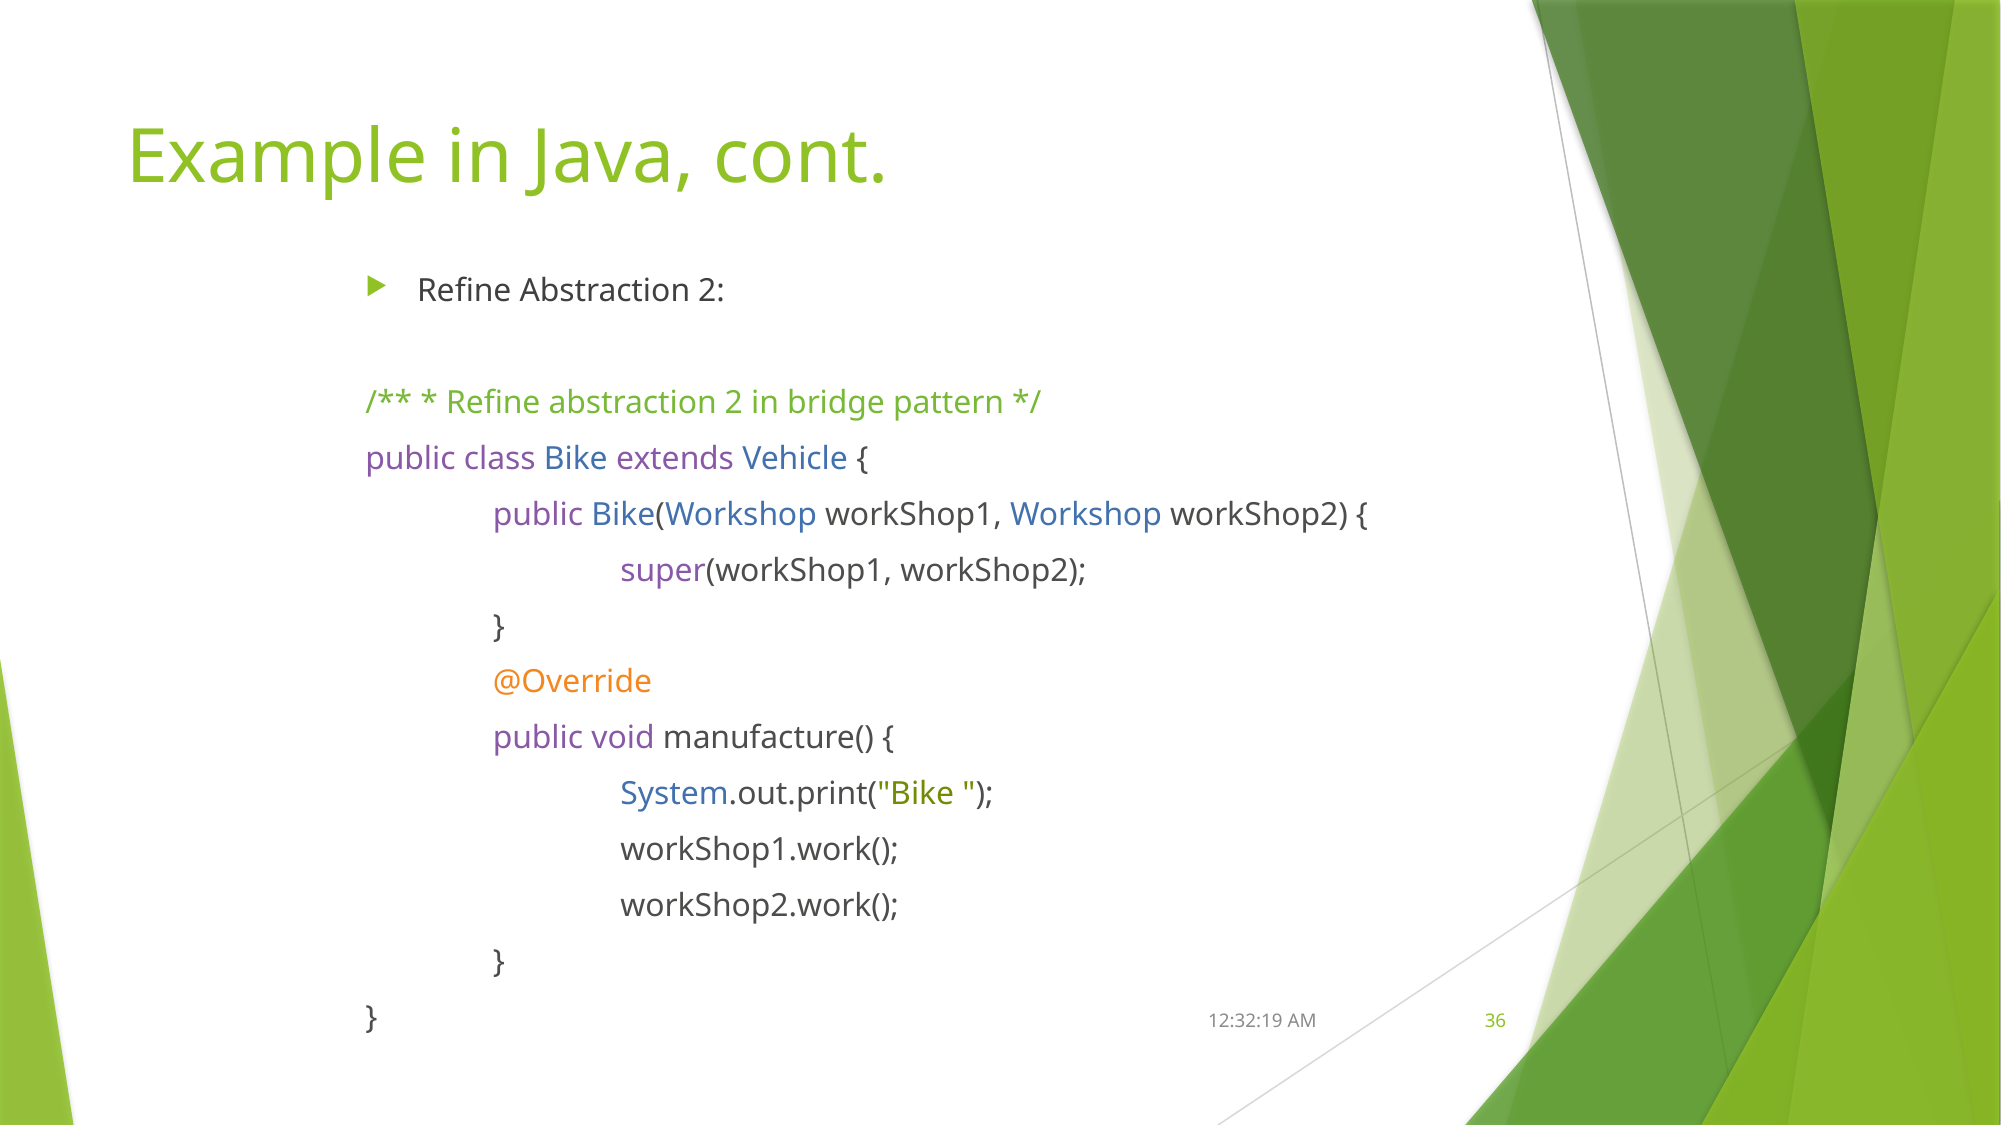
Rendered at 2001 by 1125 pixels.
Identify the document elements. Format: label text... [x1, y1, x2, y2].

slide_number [1181, 991, 1332, 1051]
slide_number 36 [1409, 991, 1522, 1051]
list Refine Abstraction 2: /** * Refine abstraction 2 in bridge pattern */ public class Bike extends Vehicle { public Bike(Workshop workShop1, Workshop workShop2) { super(workShop1, workShop2); } @Override public void manufacture() { System.out.print("Bike "); workShop1.work(); workShop2.work(); } } [350, 262, 1688, 1047]
title Example in Java, cont. [111, 99, 1522, 317]
